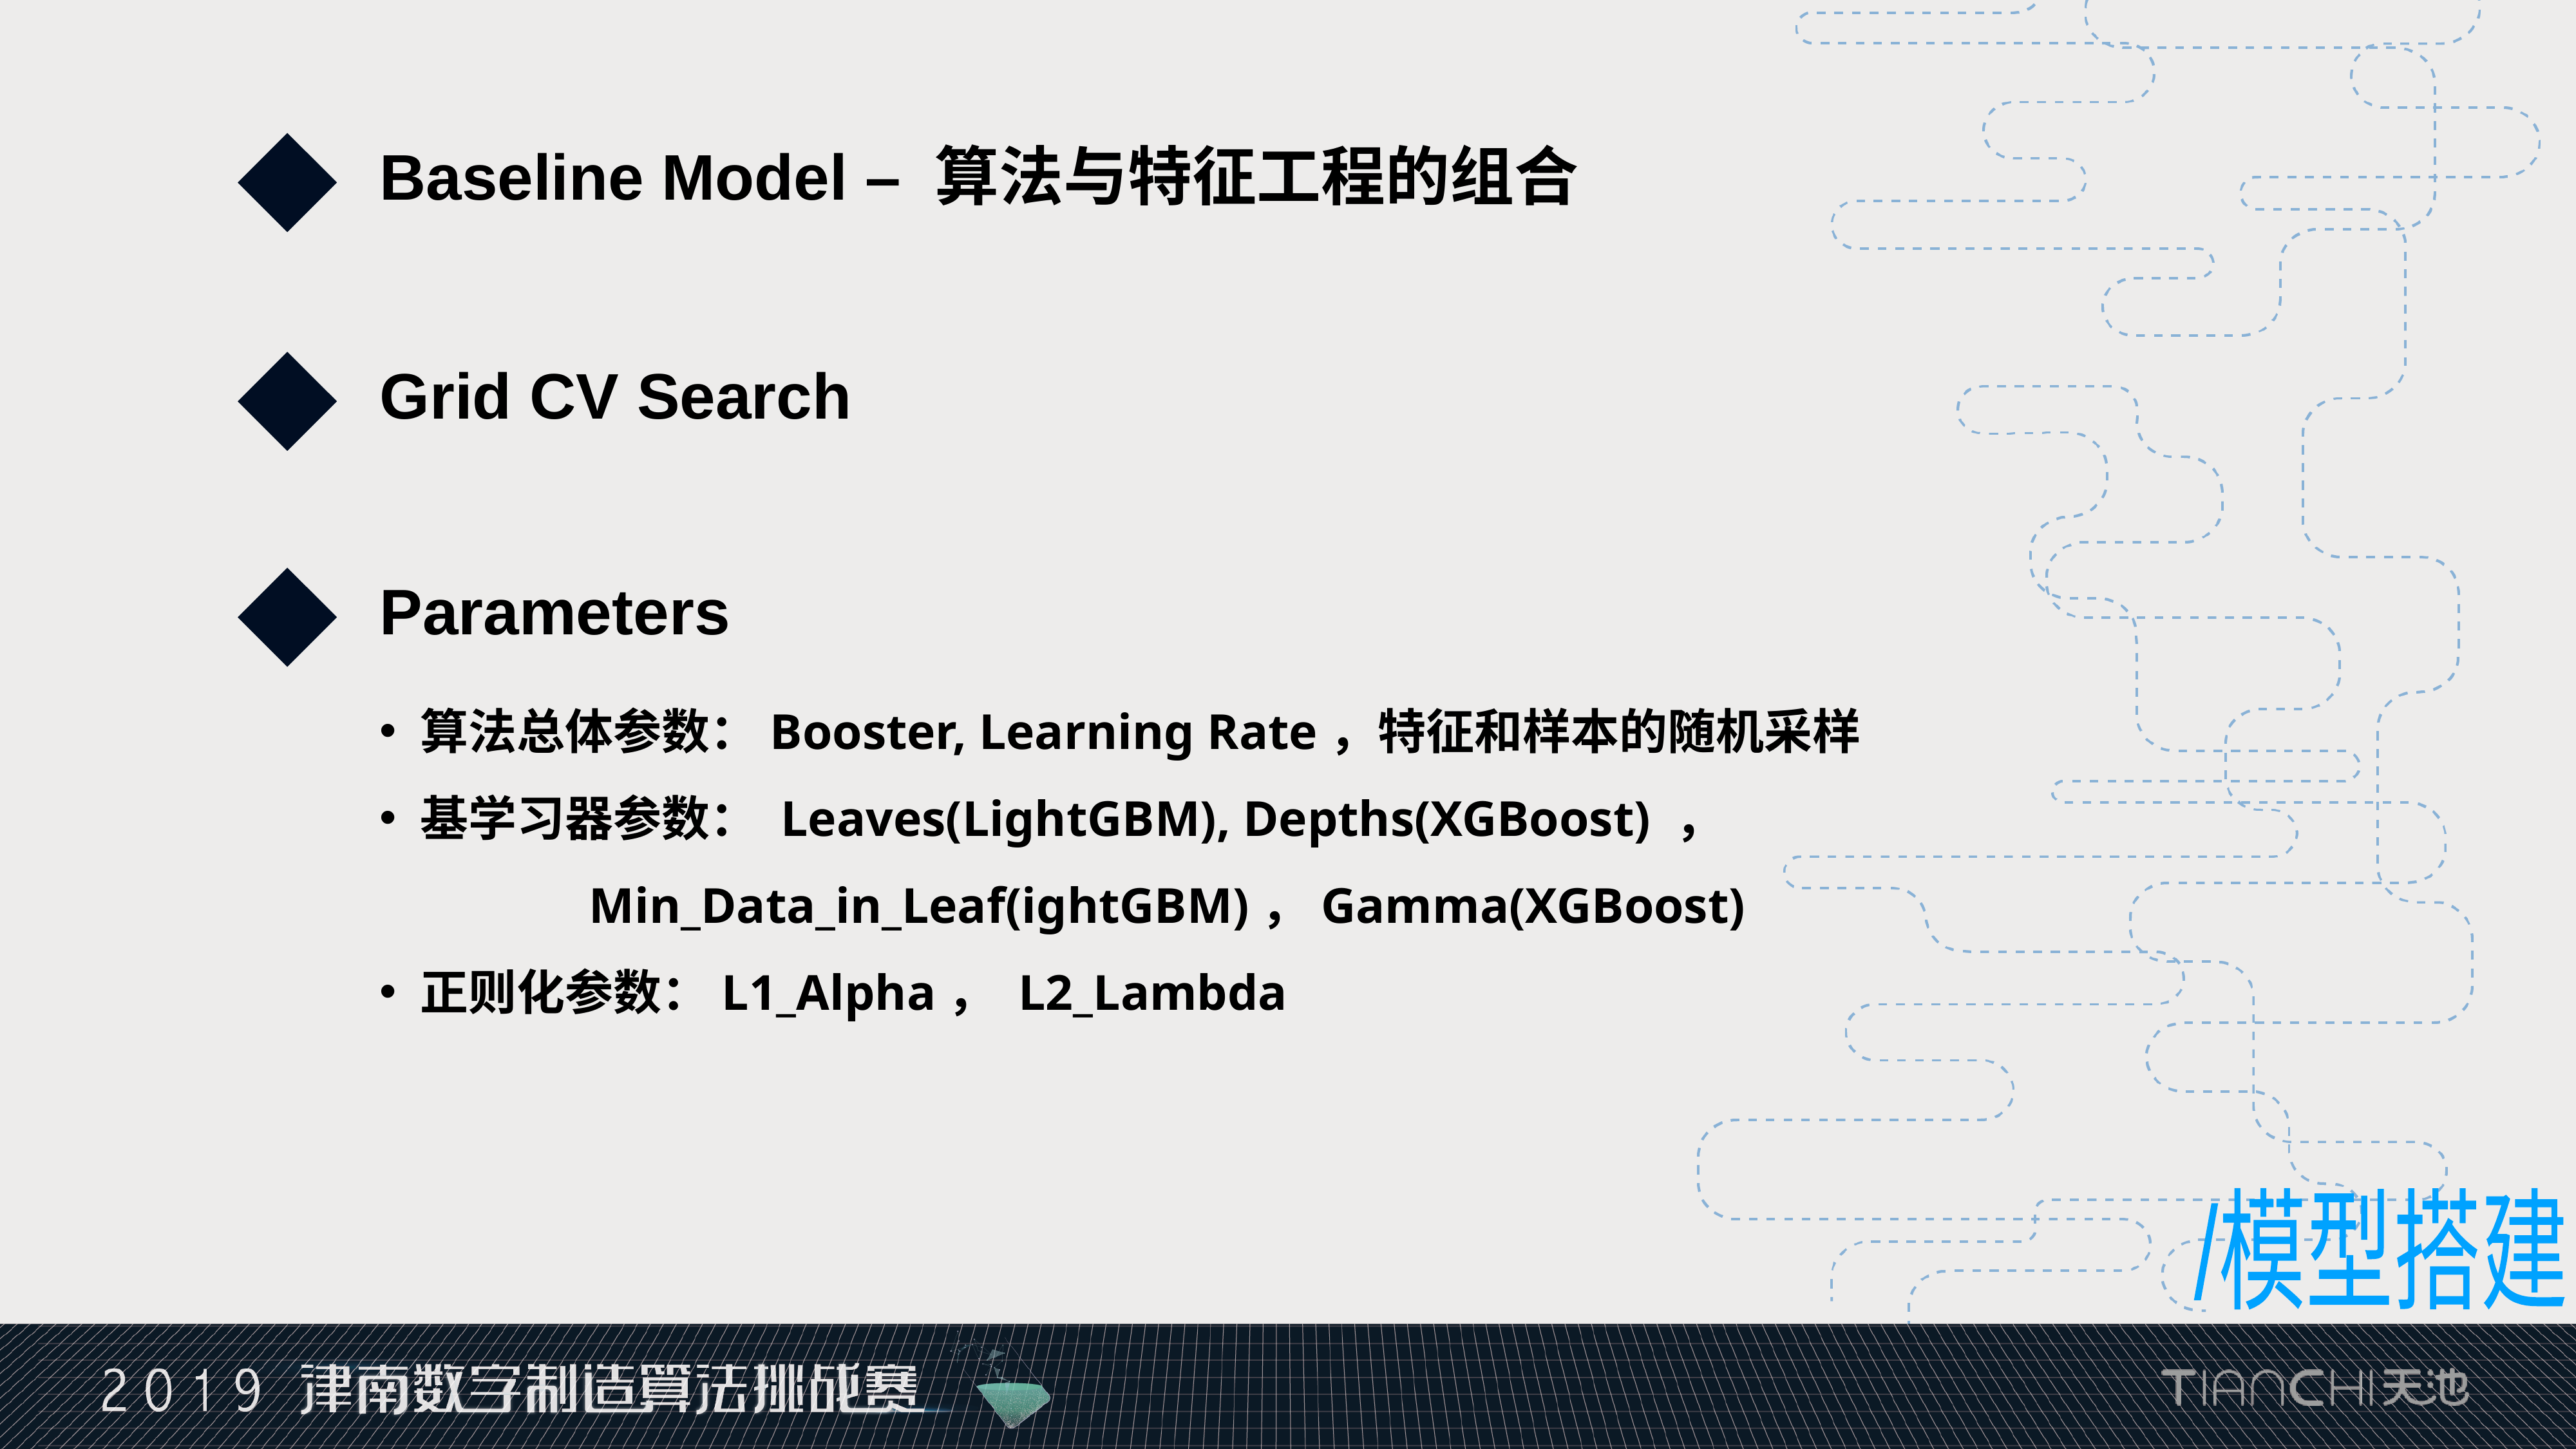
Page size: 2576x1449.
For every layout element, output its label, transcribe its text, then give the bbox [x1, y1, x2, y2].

text_box [236, 131, 339, 234]
picture [0, 0, 2576, 1449]
text_box 算法总体参数：Booster, Learning Rate，特征和样本的随机采样 基学习器参数： Leaves(LightGBM), Depths(XGBoost) ， Min_Data_in_Leaf(ightGBM)，Gamma(XGBoost) 正则化参数：L1_Alpha， L2_Lambda [370, 667, 2299, 1059]
text_box Baseline Model – 算法与特征工程的组合 [370, 147, 1603, 218]
text_box [236, 350, 339, 453]
text_box Parameters [370, 582, 1032, 652]
text_box [236, 566, 339, 668]
text_box Grid CV Search [370, 366, 1032, 437]
